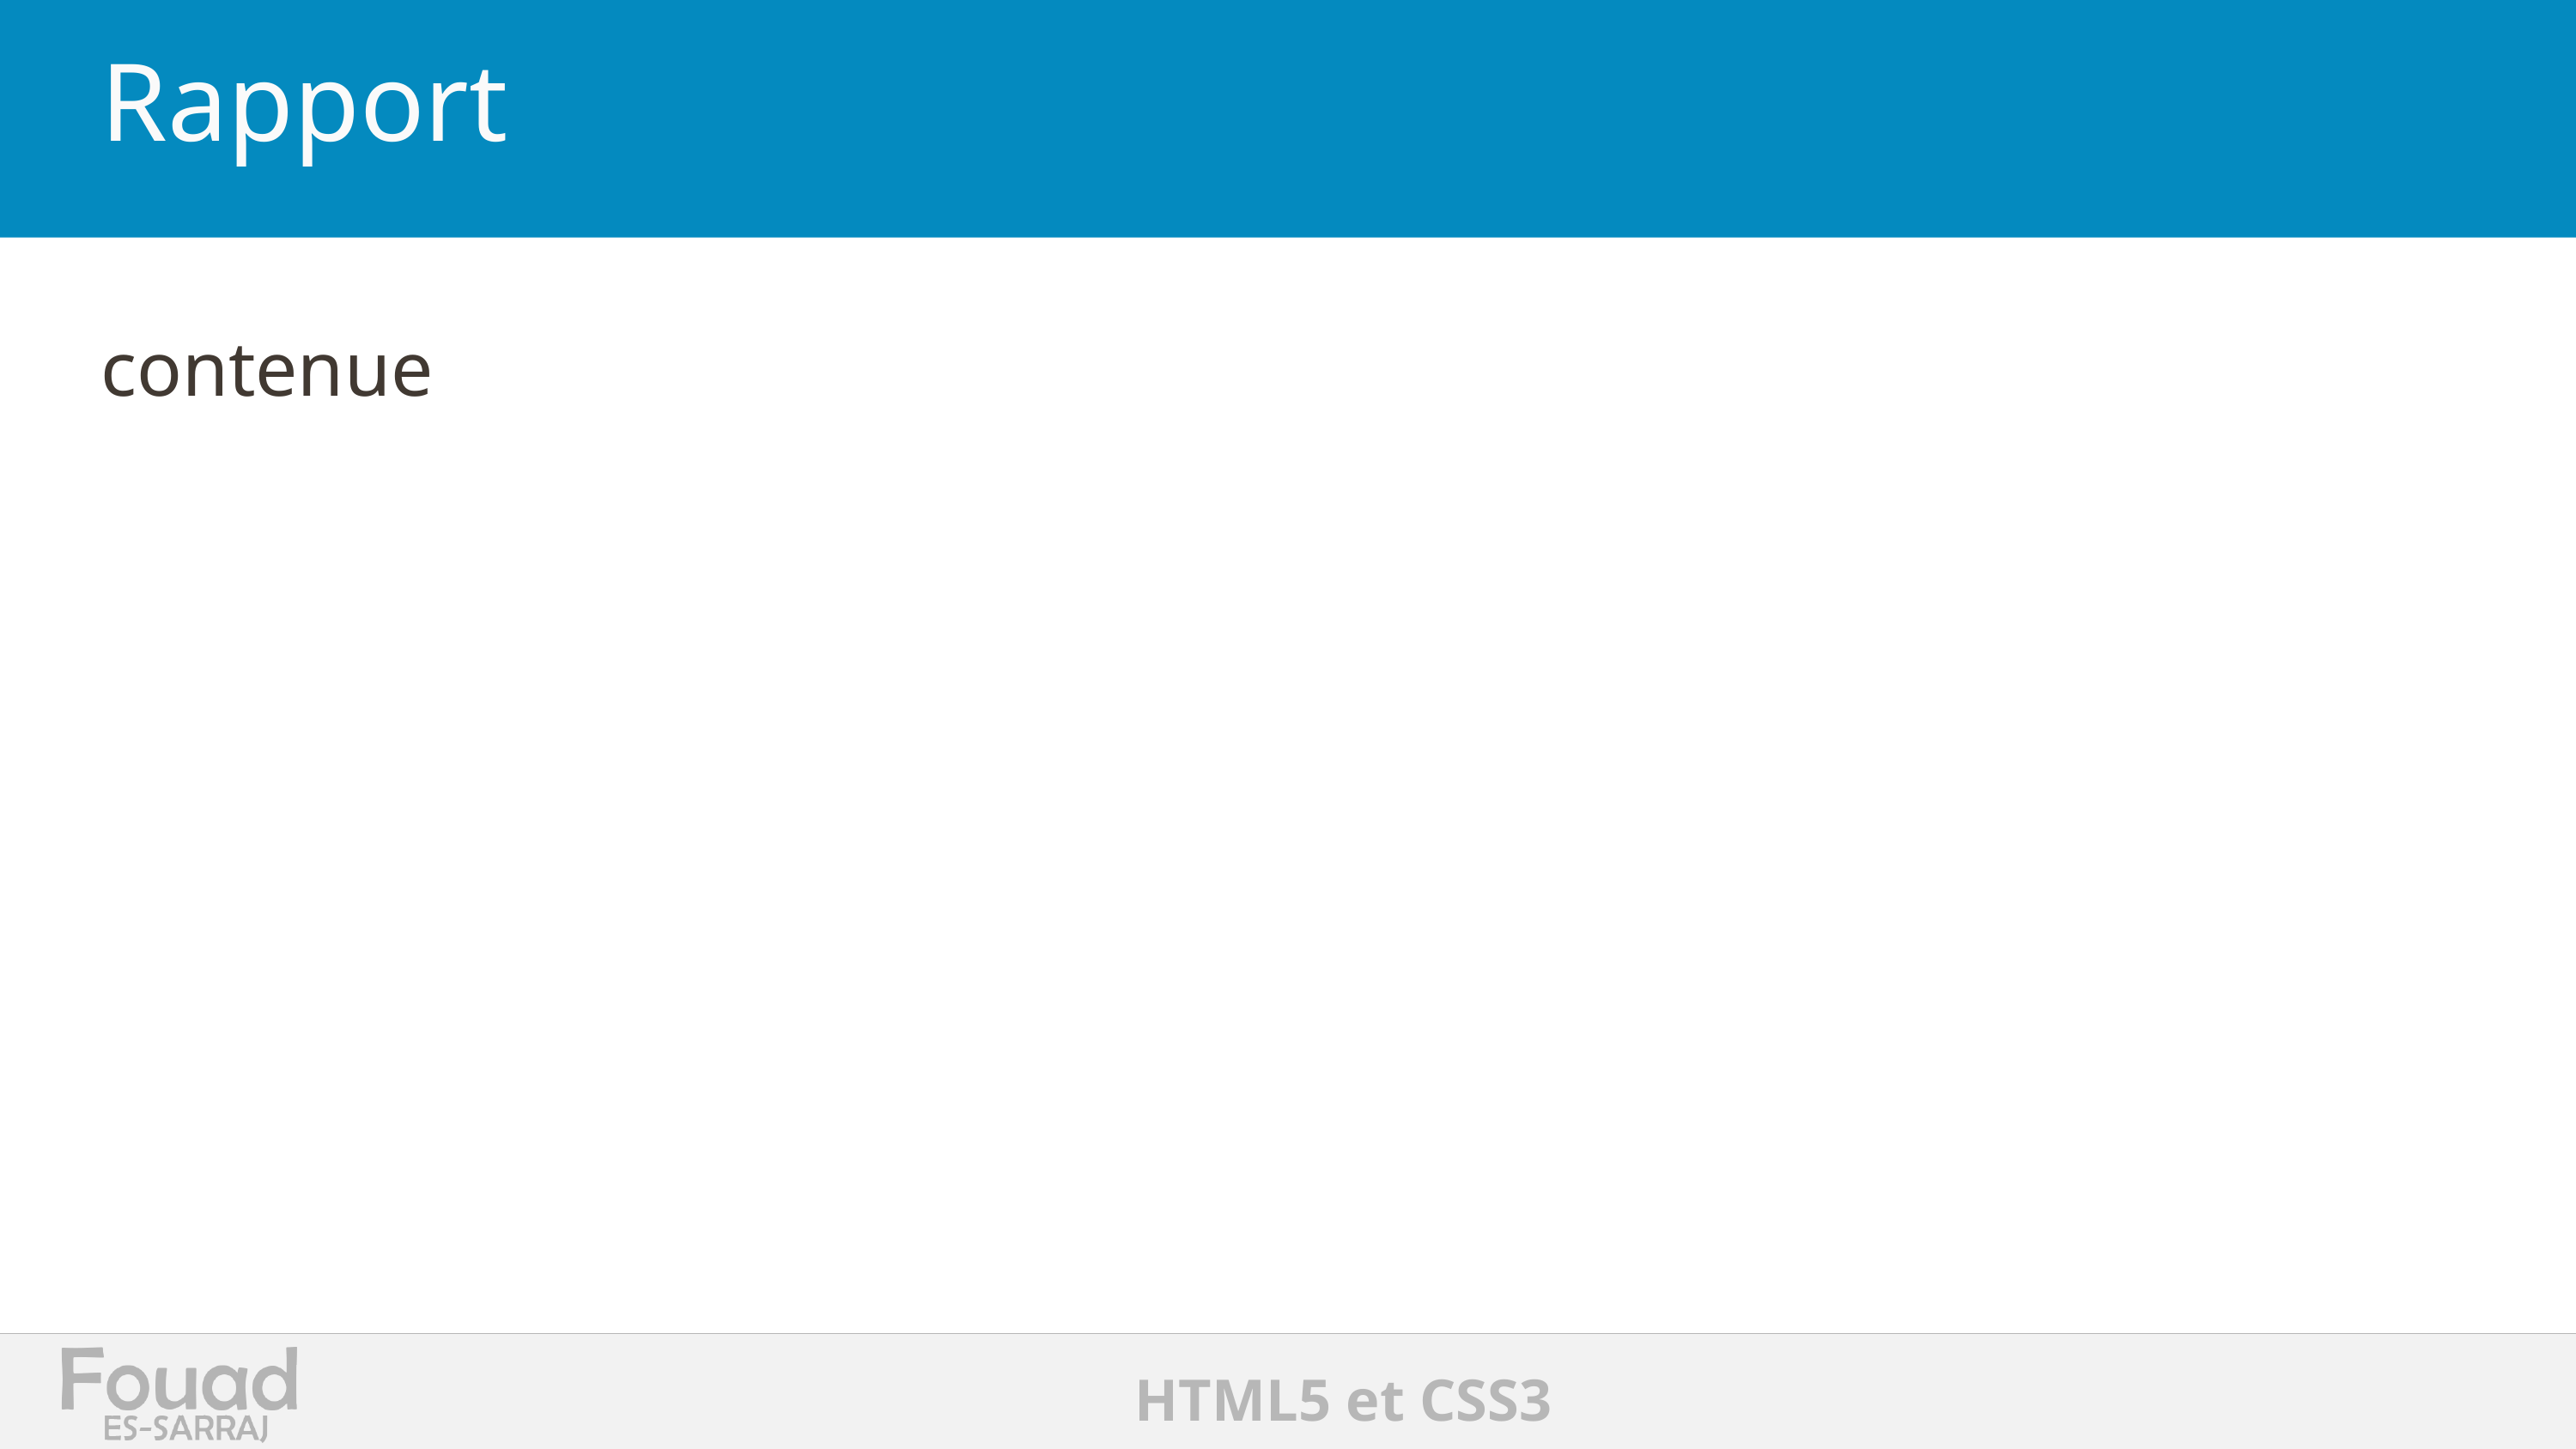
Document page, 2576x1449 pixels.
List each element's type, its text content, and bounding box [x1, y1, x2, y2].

picture [59, 1342, 299, 1444]
title Rapport [88, 35, 2488, 197]
list contenue [88, 324, 2488, 1287]
